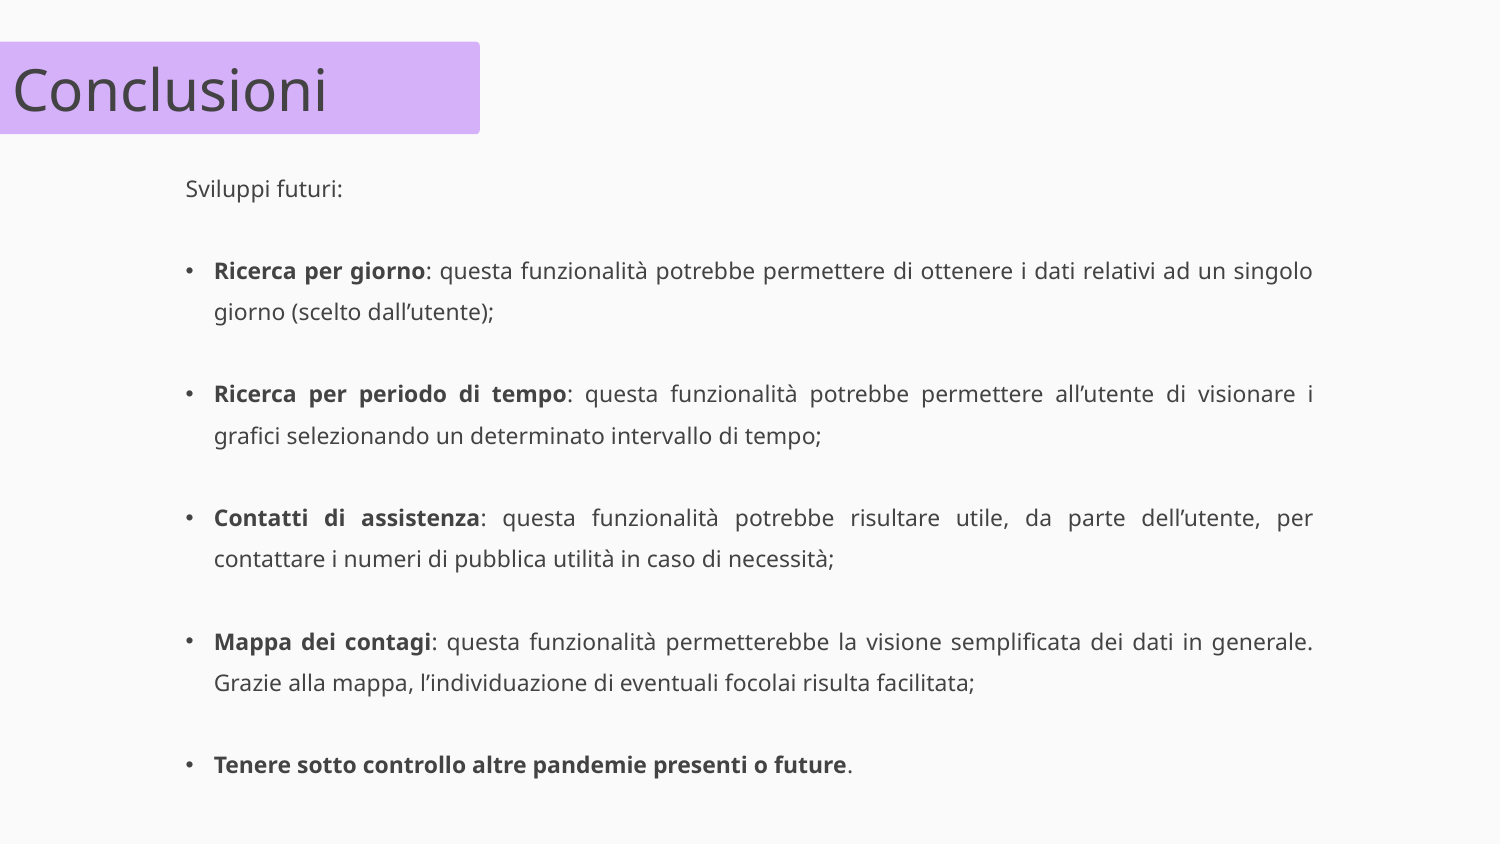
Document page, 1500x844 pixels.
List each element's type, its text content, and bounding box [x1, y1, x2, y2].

text_box Sviluppi futuri: Ricerca per giorno: questa funzionalità potrebbe permettere di ottenere i dati relativi ad un singolo giorno (scelto dall’utente); Ricerca per periodo di tempo: questa funzionalità potrebbe permettere all’utente di visionare i grafici selezionando un determinato intervallo di tempo; Contatti di assistenza: questa funzionalità potrebbe risultare utile, da parte dell’utente, per contattare i numeri di pubblica utilità in caso di necessità; Mappa dei contagi: questa funzionalità permetterebbe la visione semplificata dei dati in generale. Grazie alla mappa, l’individuazione di eventuali focolai risulta facilitata; Tenere sotto controllo altre pandemie presenti o future. [170, 145, 1330, 803]
text_box Conclusioni [0, 41, 480, 135]
